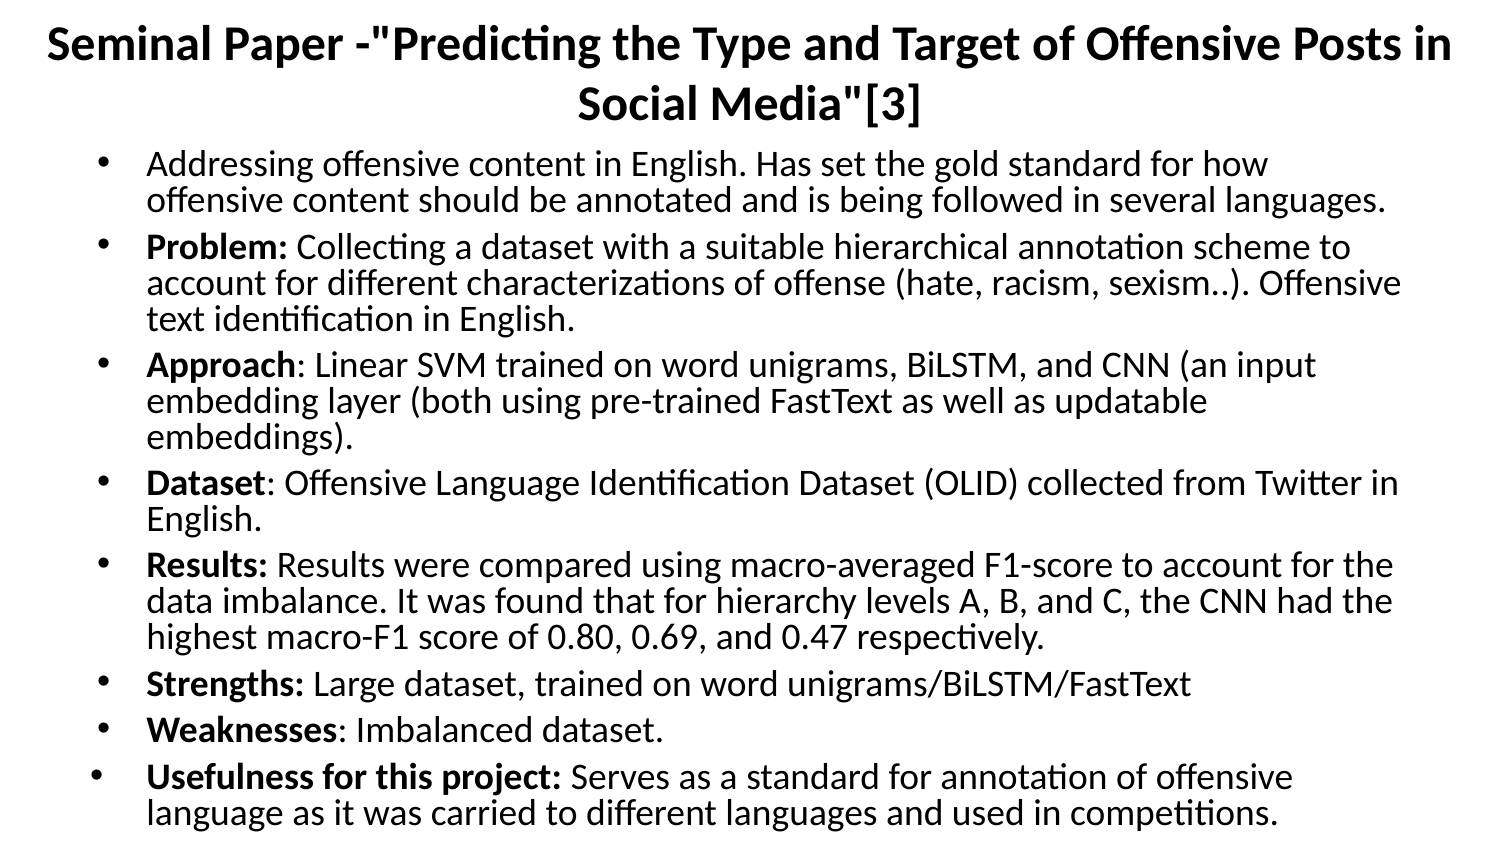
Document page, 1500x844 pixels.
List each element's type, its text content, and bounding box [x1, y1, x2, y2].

list Addressing offensive content in English. Has set the gold standard for how offensive content should be annotated and is being followed in several languages. Problem: Collecting a dataset with a suitable hierarchical annotation scheme to account for different characterizations of offense (hate, racism, sexism..). Offensive text identification in English. Approach: Linear SVM trained on word unigrams, BiLSTM, and CNN (an input embedding layer (both using pre-trained FastText as well as updatable embeddings). Dataset: Offensive Language Identification Dataset (OLID) collected from Twitter in English. Results: Results were compared using macro-averaged F1-score to account for the data imbalance. It was found that for hierarchy levels A, B, and C, the CNN had the highest macro-F1 score of 0.80, 0.69, and 0.47 respectively. Strengths: Large dataset, trained on word unigrams/BiLSTM/FastText Weaknesses: Imbalanced dataset. Usefulness for this project: Serves as a standard for annotation of offensive language as it was carried to different languages and used in competitions. [75, 140, 1425, 844]
title Seminal Paper -"Predicting the Type and Target of Offensive Posts in Social Media"[3] [0, 0, 1500, 141]
